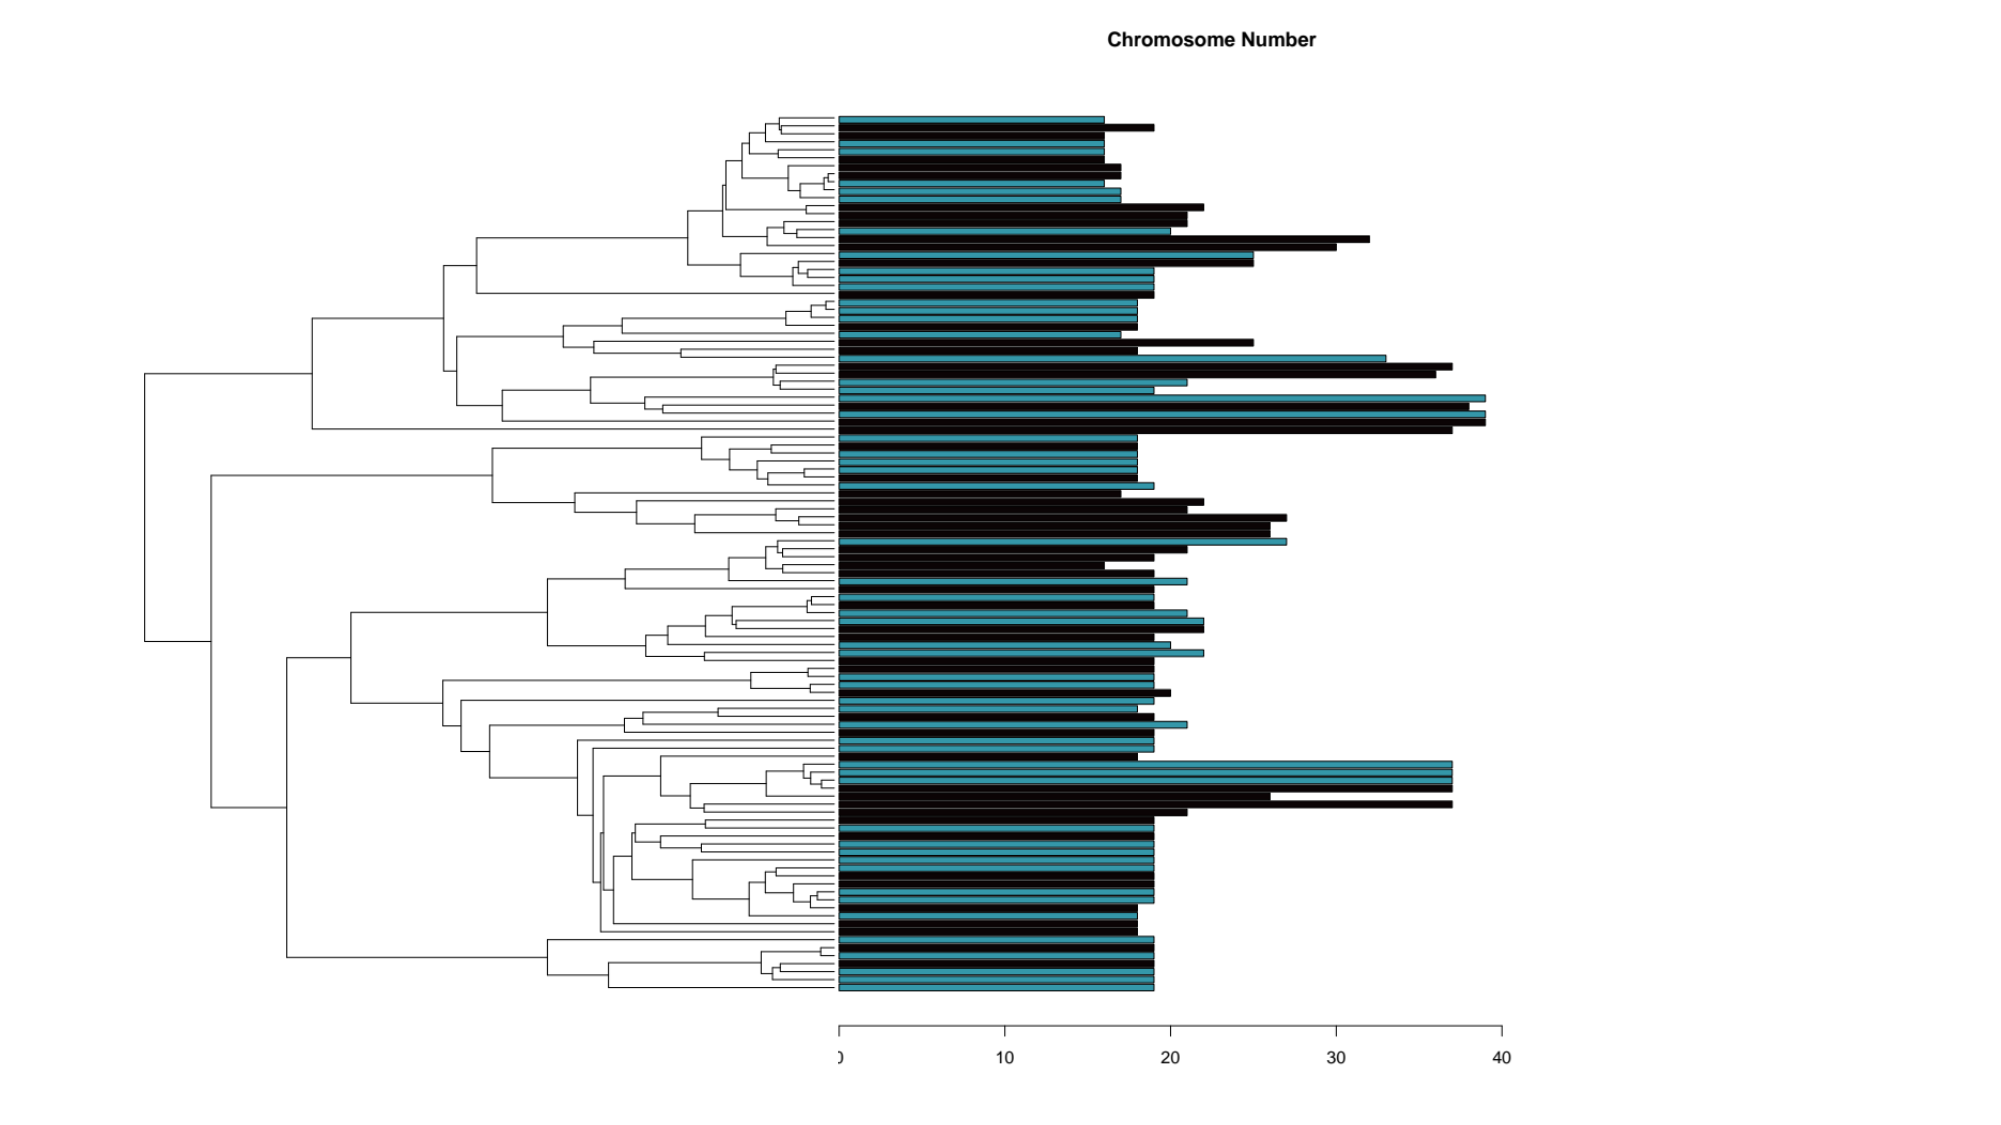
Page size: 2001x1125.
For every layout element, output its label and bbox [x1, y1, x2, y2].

picture [33, 0, 1625, 1125]
